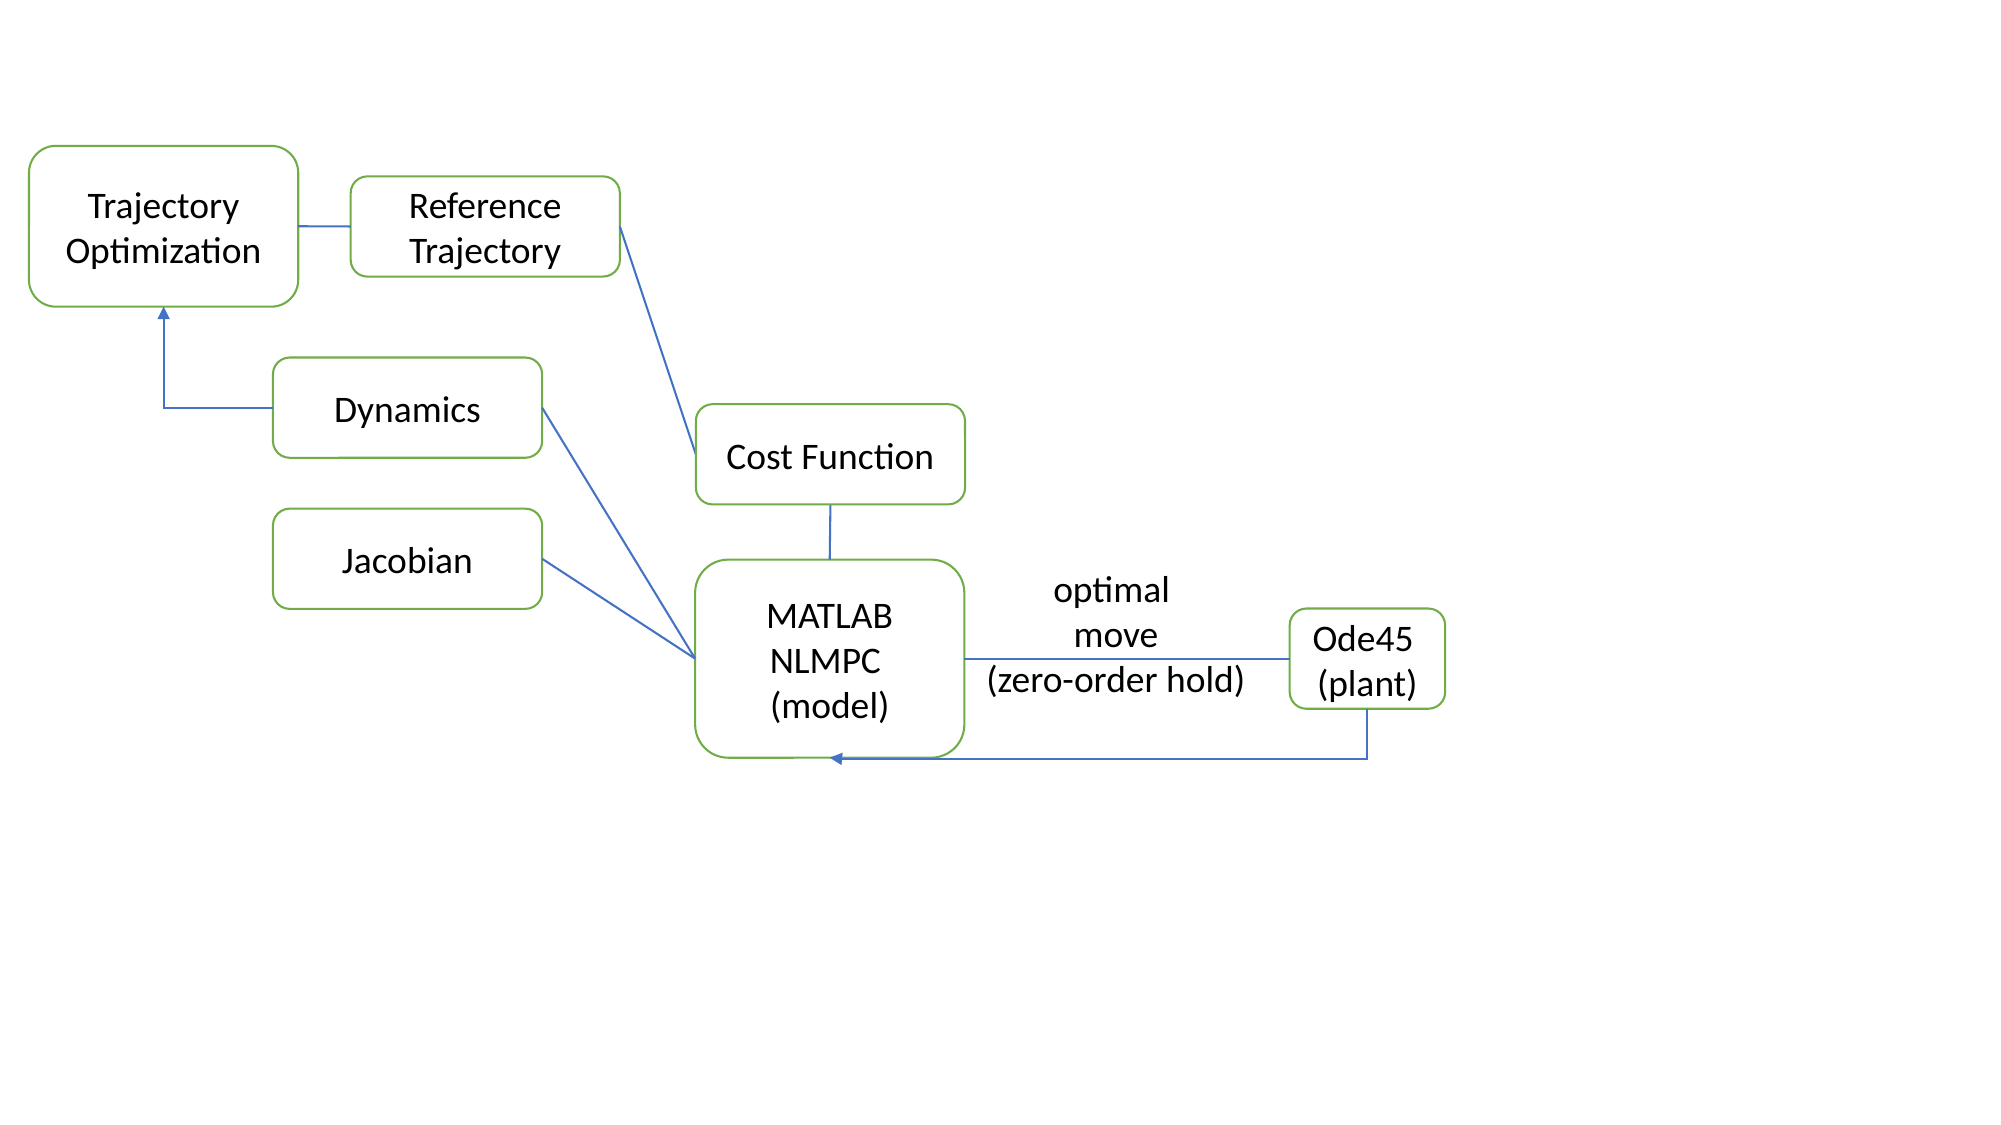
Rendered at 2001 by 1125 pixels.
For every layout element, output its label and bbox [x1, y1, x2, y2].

text_box [28, 145, 1446, 758]
